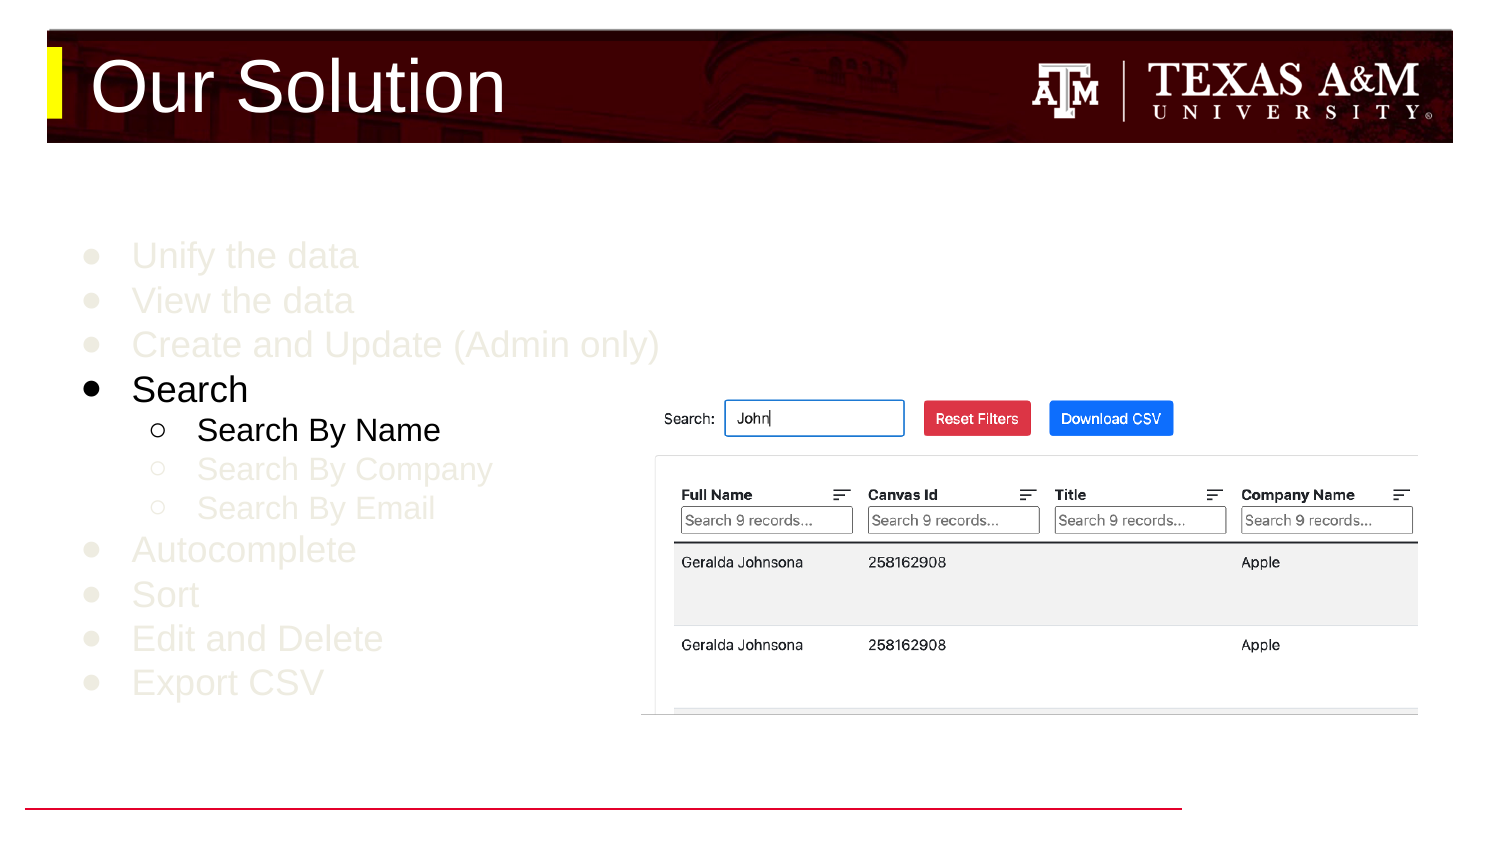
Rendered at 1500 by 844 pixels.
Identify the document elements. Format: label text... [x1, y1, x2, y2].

list Unify the data View the data Create and Update (Admin only) Search Search By Name Search By Company Search By Email Autocomplete Sort Edit and Delete Export CSV [55, 226, 782, 716]
picture [47, 28, 79, 143]
picture [1025, 28, 1453, 143]
title Our Solution [79, 12, 1025, 154]
picture [641, 391, 1418, 716]
